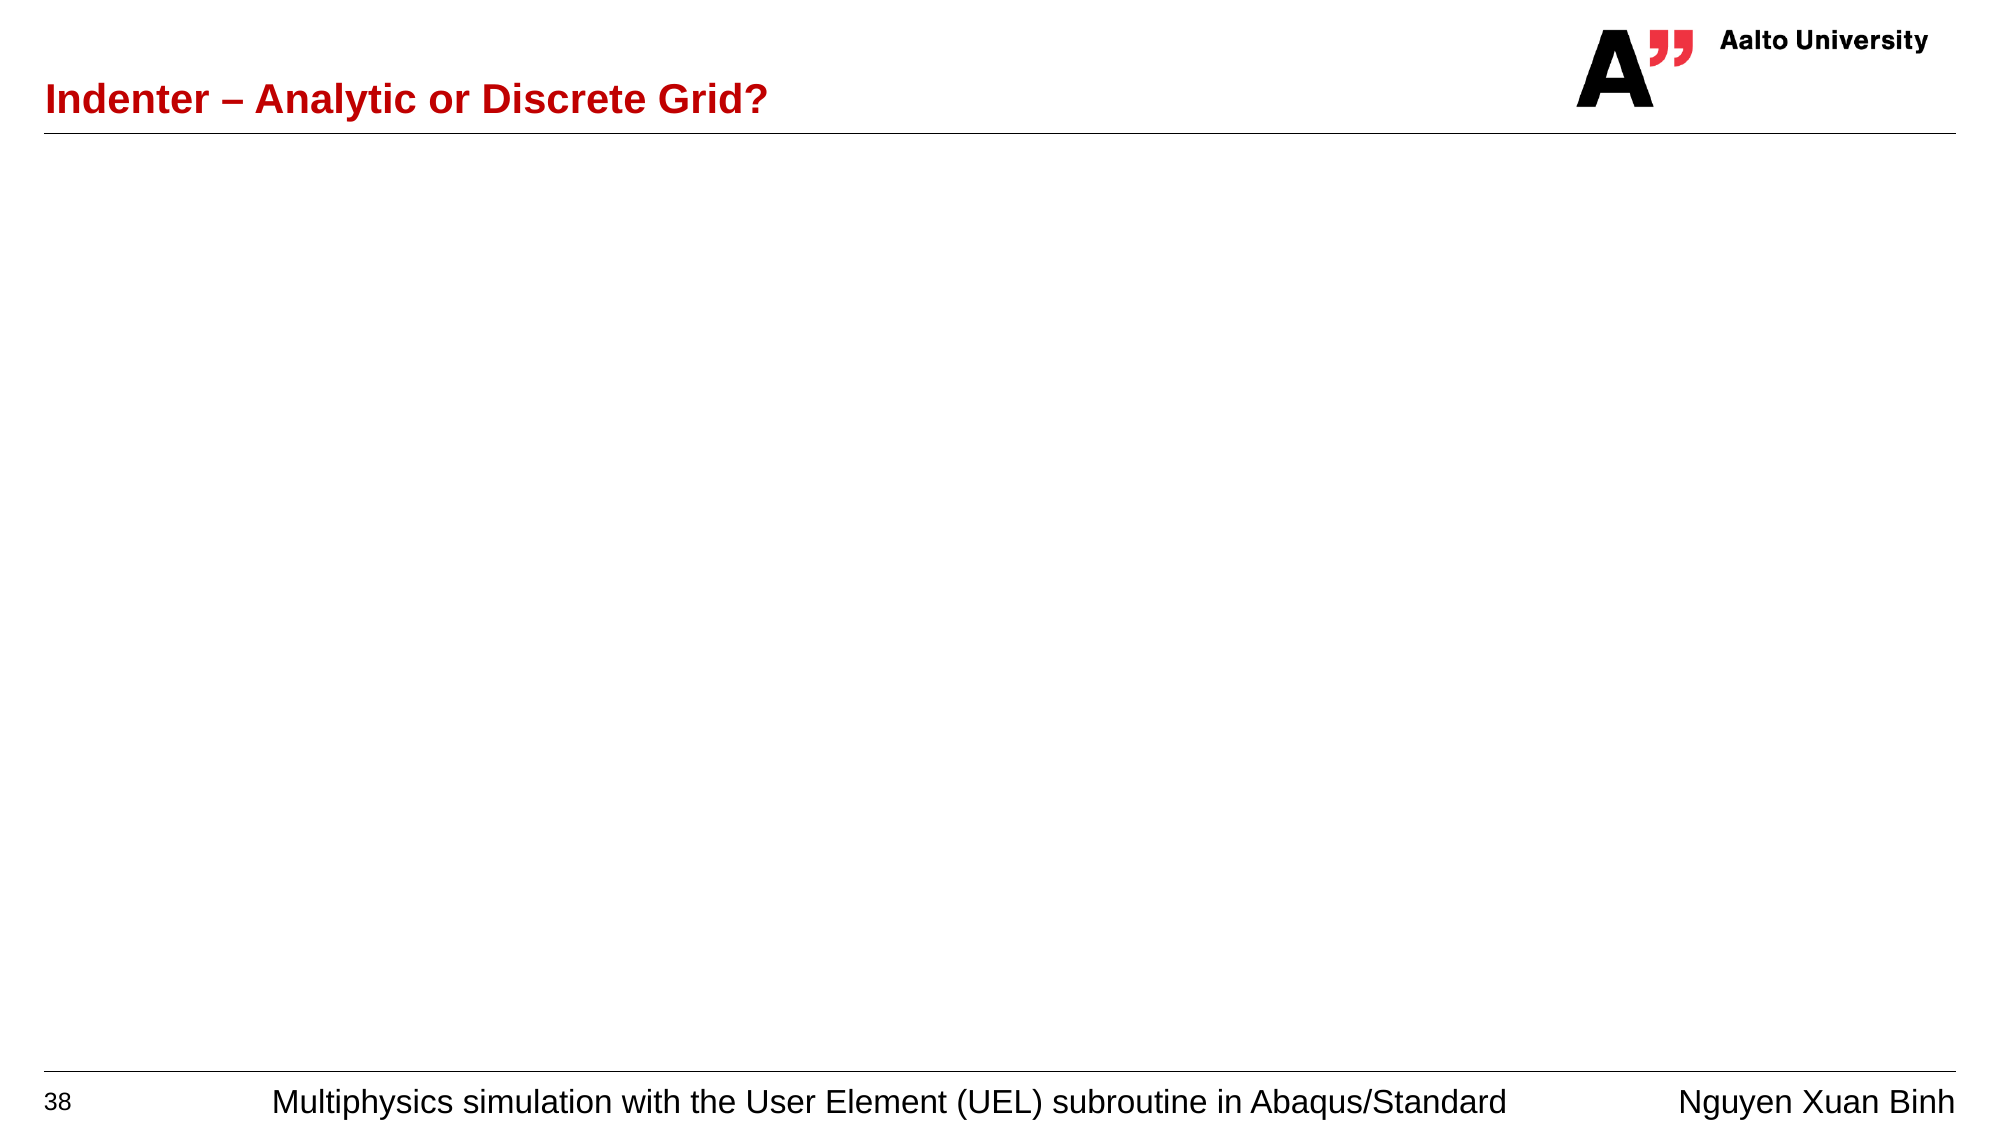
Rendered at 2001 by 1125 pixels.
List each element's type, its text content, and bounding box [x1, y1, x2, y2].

title Indenter – Analytic or Discrete Grid? [45, 33, 1544, 123]
picture [1571, 23, 1934, 113]
